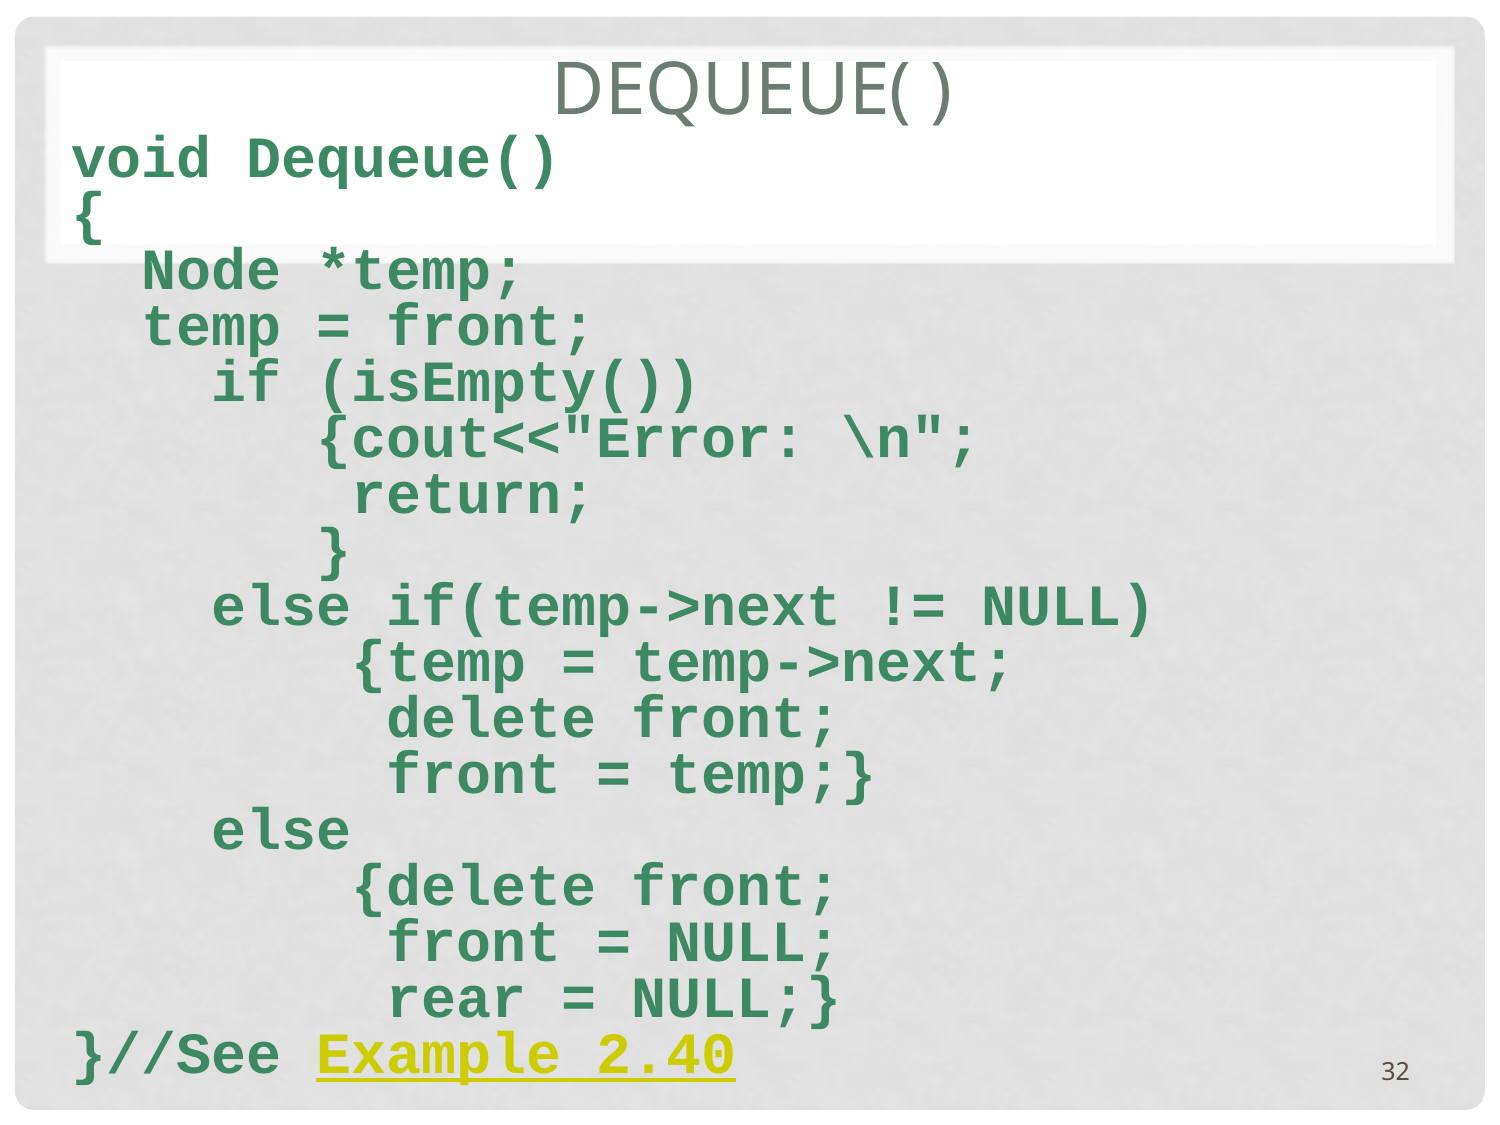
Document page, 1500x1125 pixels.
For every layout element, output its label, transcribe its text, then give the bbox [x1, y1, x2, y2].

list void Dequeue() { Node *temp; temp = front; if (isEmpty()) {cout<<"Error: \n"; return; } else if(temp->next != NULL) {temp = temp->next; delete front; front = temp;} else {delete front; front = NULL; rear = NULL;} }//See Example 2.40 [37, 125, 1463, 1100]
slide_number 32 [1074, 1042, 1425, 1103]
title DEQUEUE( ) [75, 24, 1431, 125]
